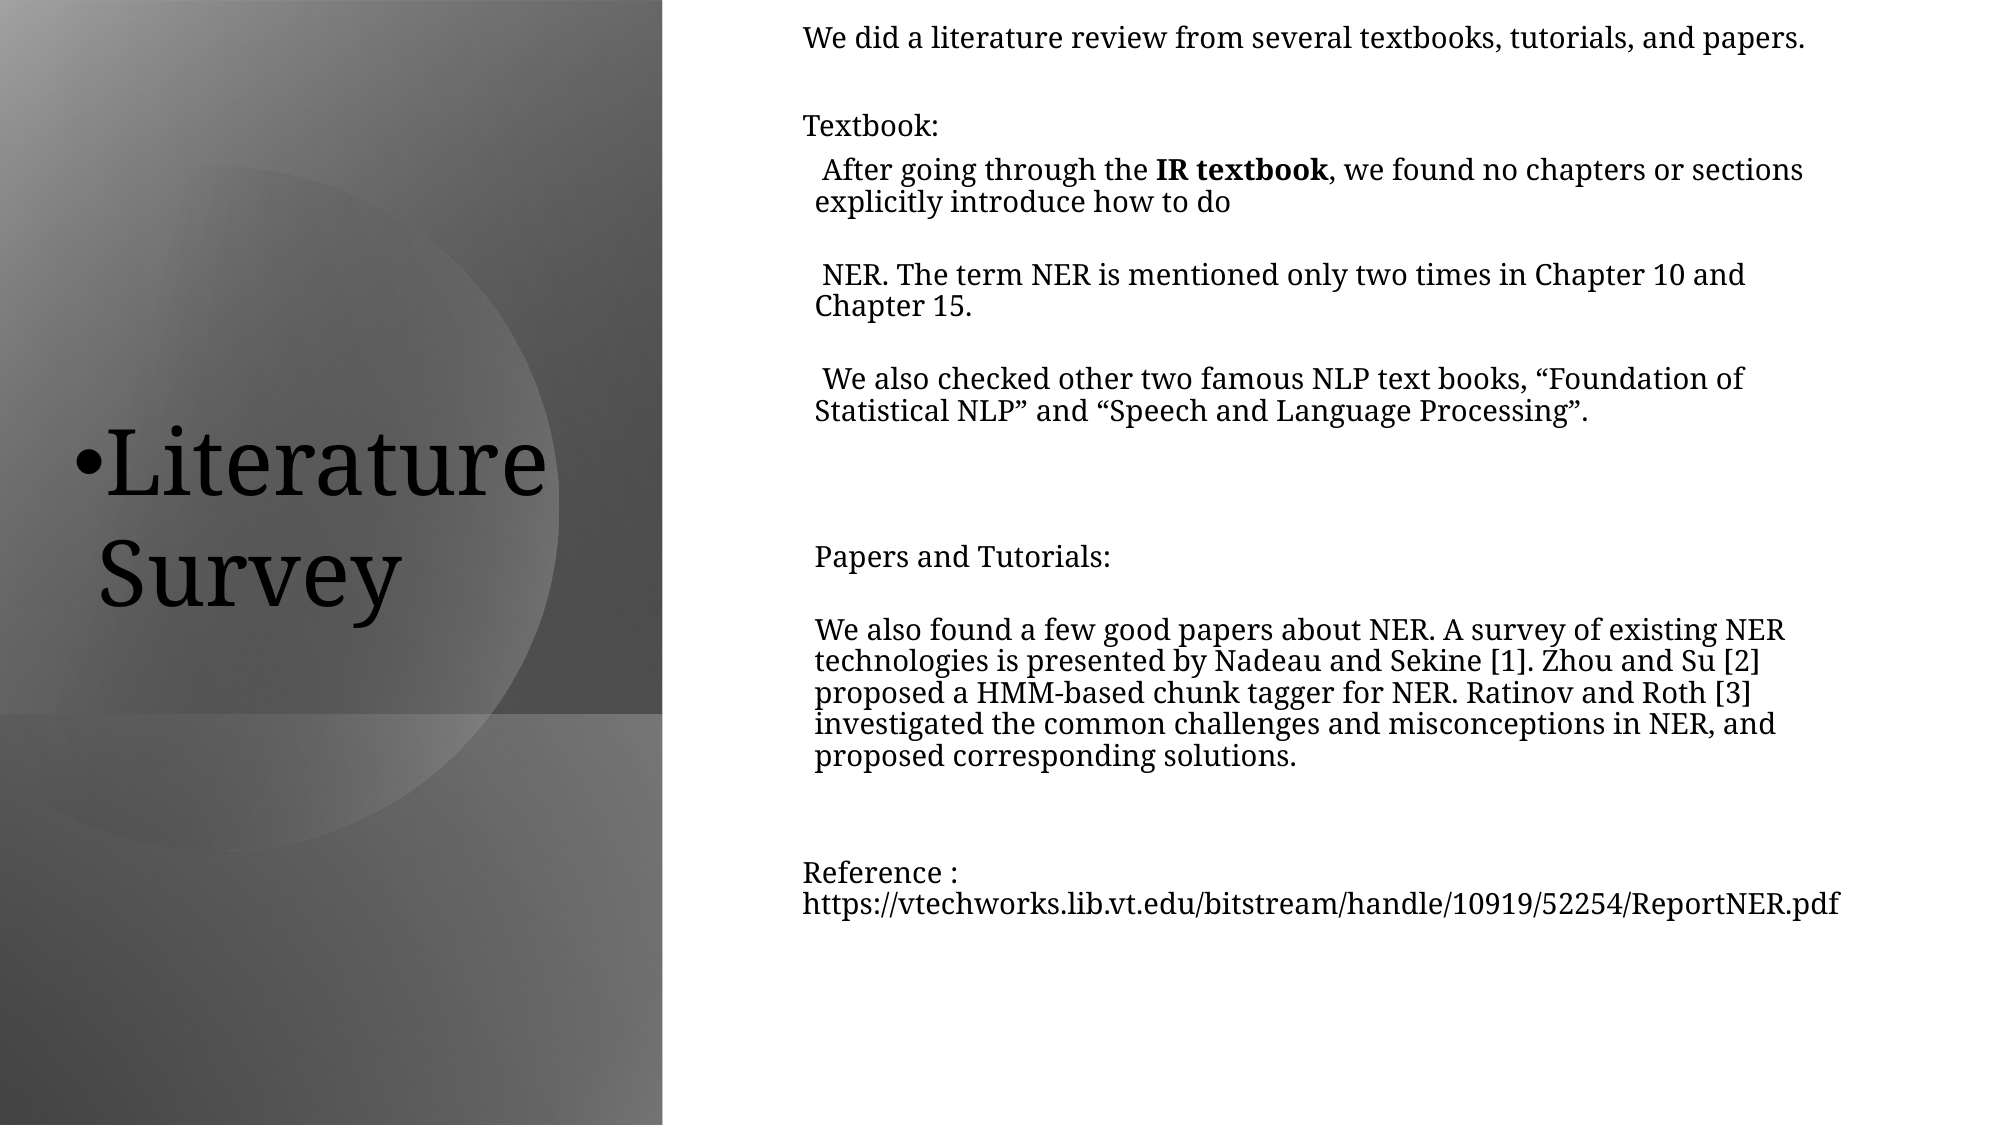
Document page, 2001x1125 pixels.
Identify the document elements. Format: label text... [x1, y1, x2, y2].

text_box We did a literature review from several textbooks, tutorials, and papers. Textbook: After going through the IR textbook, we found no chapters or sections explicitly introduce how to do NER. The term NER is mentioned only two times in Chapter 10 and Chapter 15. We also checked other two famous NLP text books, “Foundation of Statistical NLP” and “Speech and Language Processing”. Papers and Tutorials: We also found a few good papers about NER. A survey of existing NER technologies is presented by Nadeau and Sekine [1]. Zhou and Su [2] proposed a HMM-based chunk tagger for NER. Ratinov and Roth [3] investigated the common challenges and misconceptions in NER, and proposed corresponding solutions. Reference : https://vtechworks.lib.vt.edu/bitstream/handle/10919/52254/ReportNER.pdf [787, 215, 1863, 1125]
text_box [0, 0, 663, 1124]
text_box Literature Survey [59, 408, 1071, 635]
text_box [663, 0, 2000, 1125]
